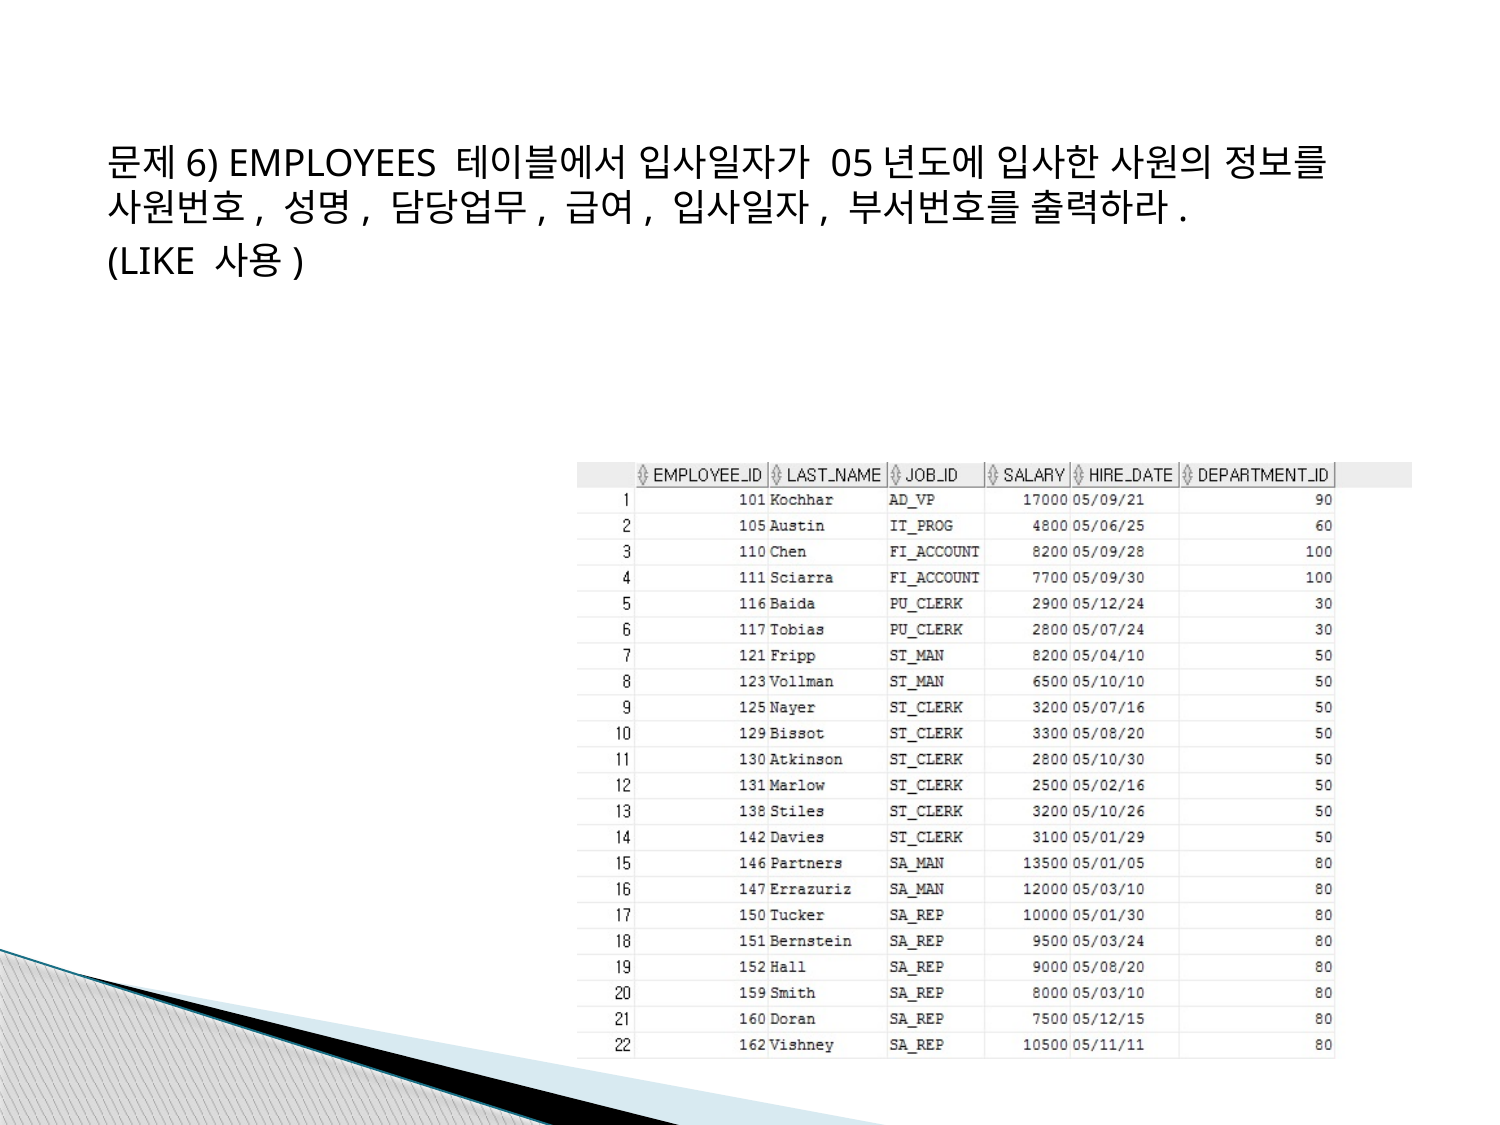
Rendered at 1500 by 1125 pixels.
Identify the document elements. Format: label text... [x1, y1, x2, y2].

picture [577, 462, 1412, 1059]
list 문제6) EMPLOYEES 테이블에서 입사일자가 05년도에 입사한 사원의 정보를 사원번호, 성명, 담당업무, 급여, 입사일자, 부서번호를 출력하라. (LIKE 사용) [75, 78, 1425, 986]
